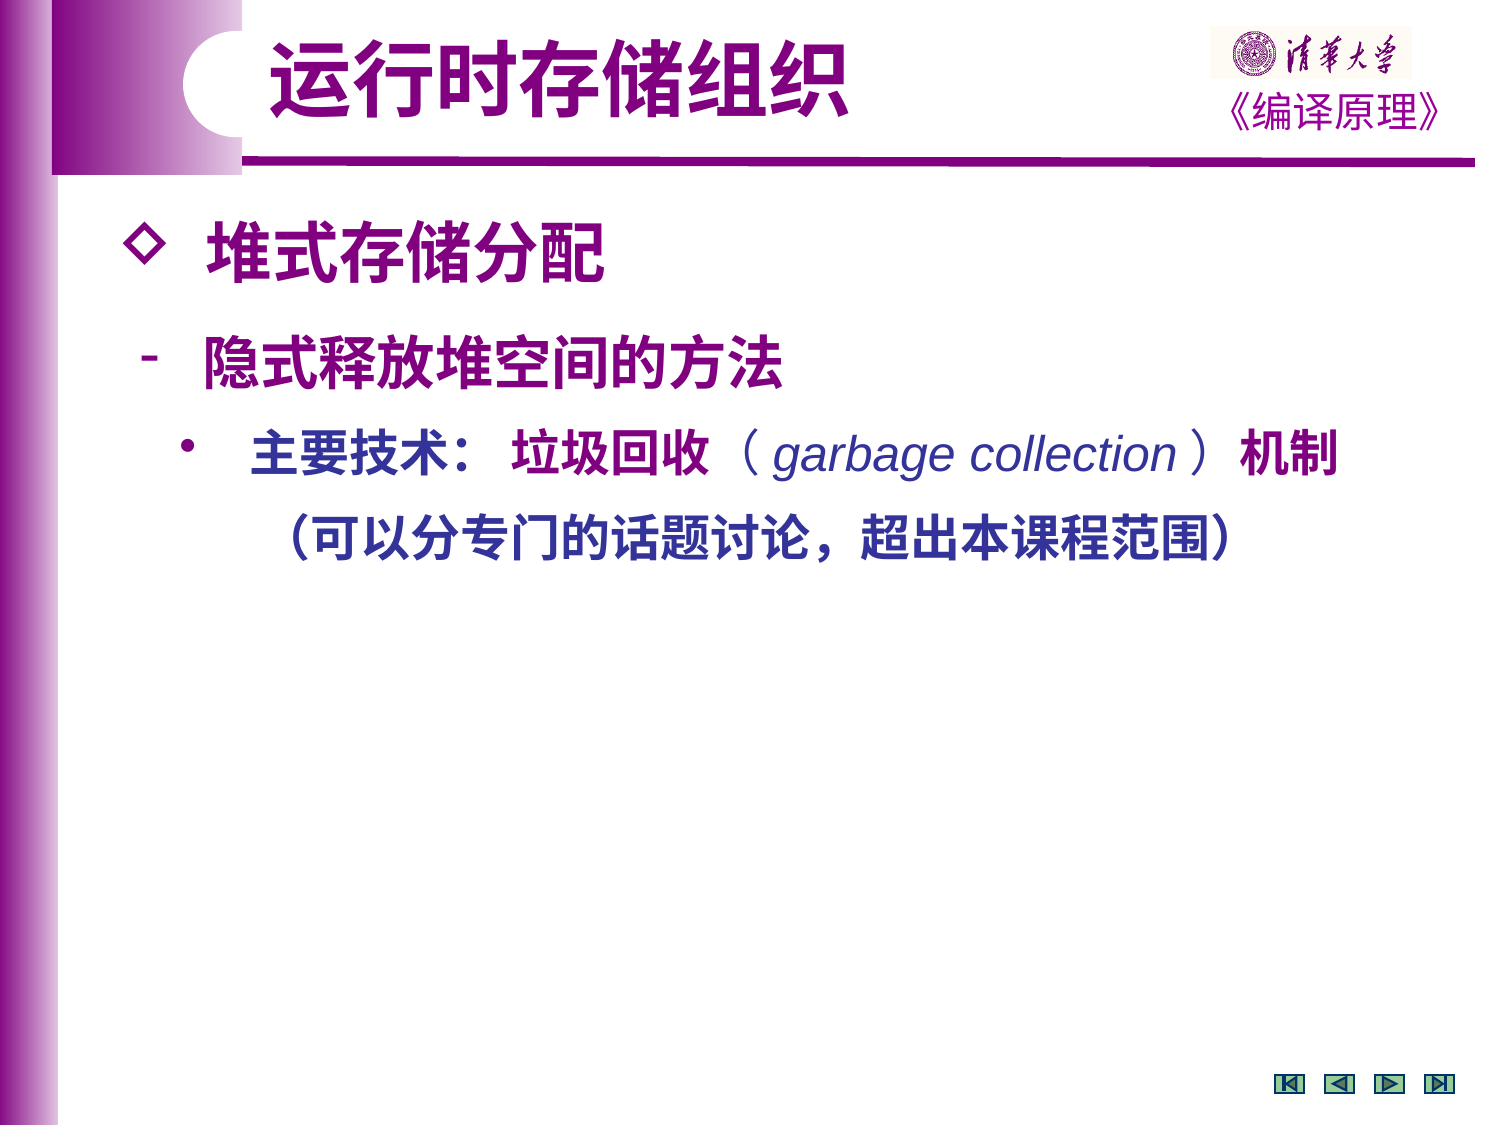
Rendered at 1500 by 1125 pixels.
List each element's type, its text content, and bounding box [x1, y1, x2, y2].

text_box [1274, 1074, 1305, 1093]
text_box [1324, 1074, 1355, 1093]
picture [1210, 26, 1412, 79]
text_box 隐式释放堆空间的方法 主要技术： 垃圾回收（garbage collection）机制 （可以分专门的话题讨论，超出本课程范围） [124, 319, 1482, 574]
text_box [1424, 1074, 1455, 1093]
text_box 堆式存储分配 [99, 203, 1200, 299]
text_box 运行时存储组织 [254, 31, 875, 136]
text_box [1374, 1074, 1405, 1093]
